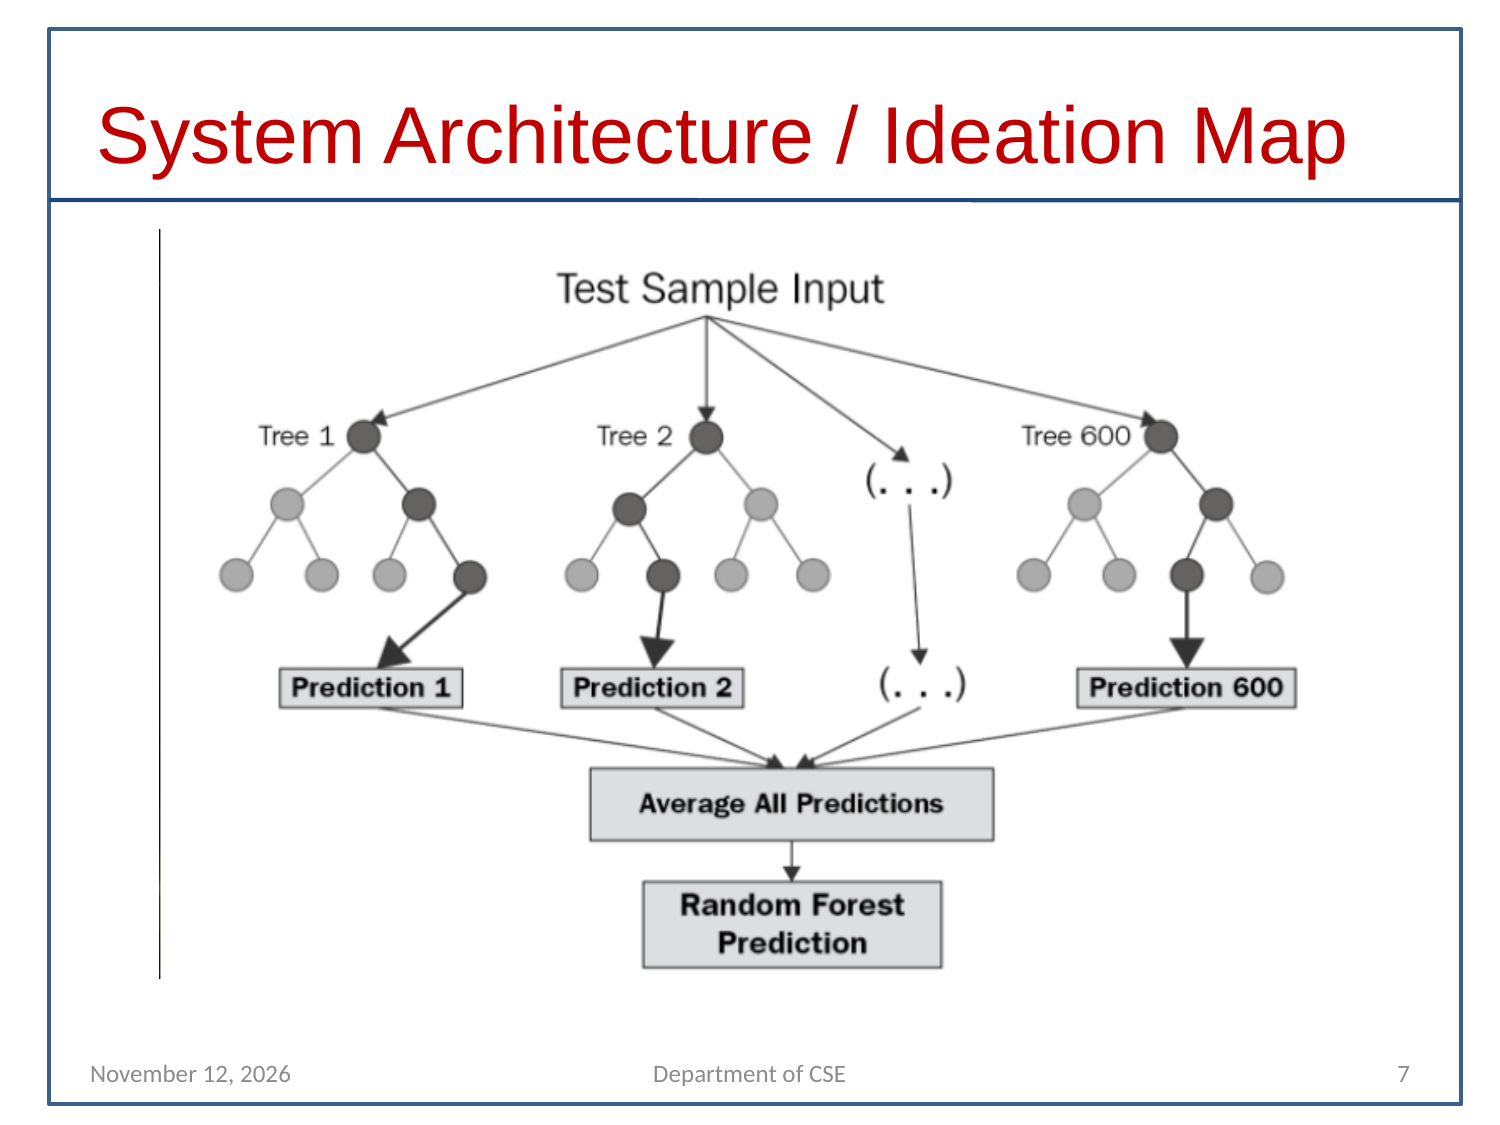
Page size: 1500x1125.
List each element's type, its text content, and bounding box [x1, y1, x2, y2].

slide_number 7 [1074, 1042, 1425, 1103]
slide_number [75, 1042, 425, 1103]
title System Architecture / Ideation Map [49, 37, 1399, 225]
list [159, 229, 1353, 980]
footer Department of CSE [512, 1042, 988, 1103]
